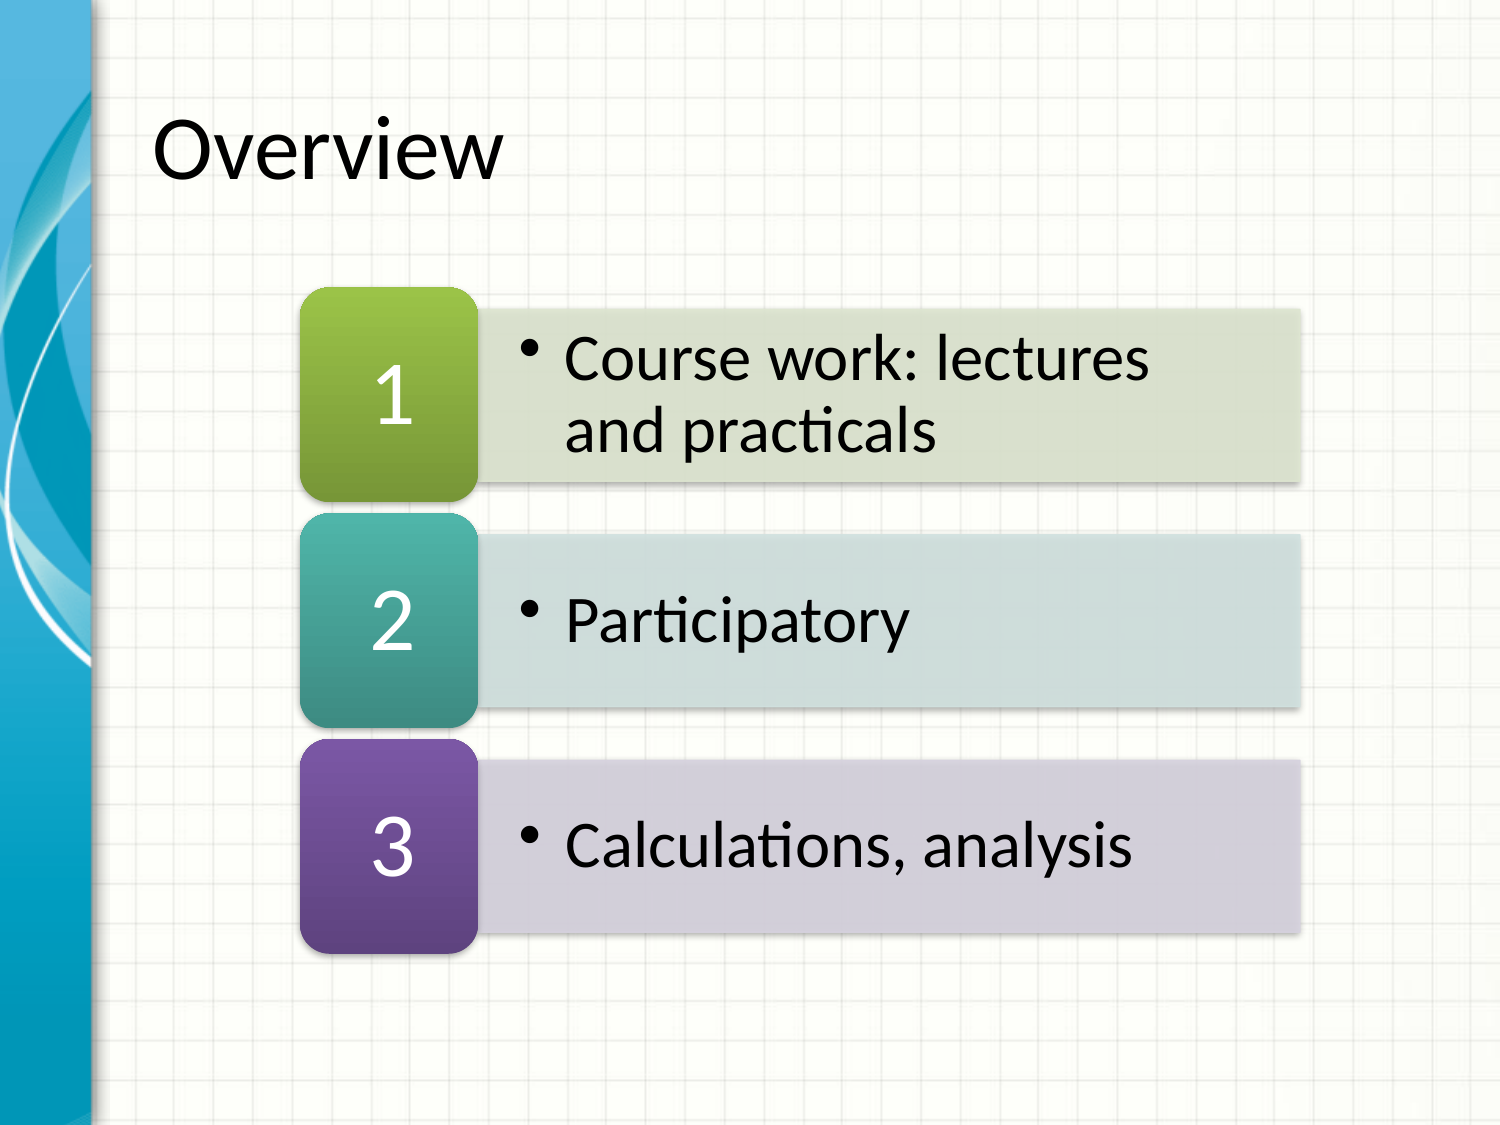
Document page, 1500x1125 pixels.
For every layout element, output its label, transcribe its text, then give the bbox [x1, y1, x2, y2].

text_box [299, 287, 1301, 955]
title Overview [138, 49, 1463, 237]
picture [0, 0, 1500, 1125]
